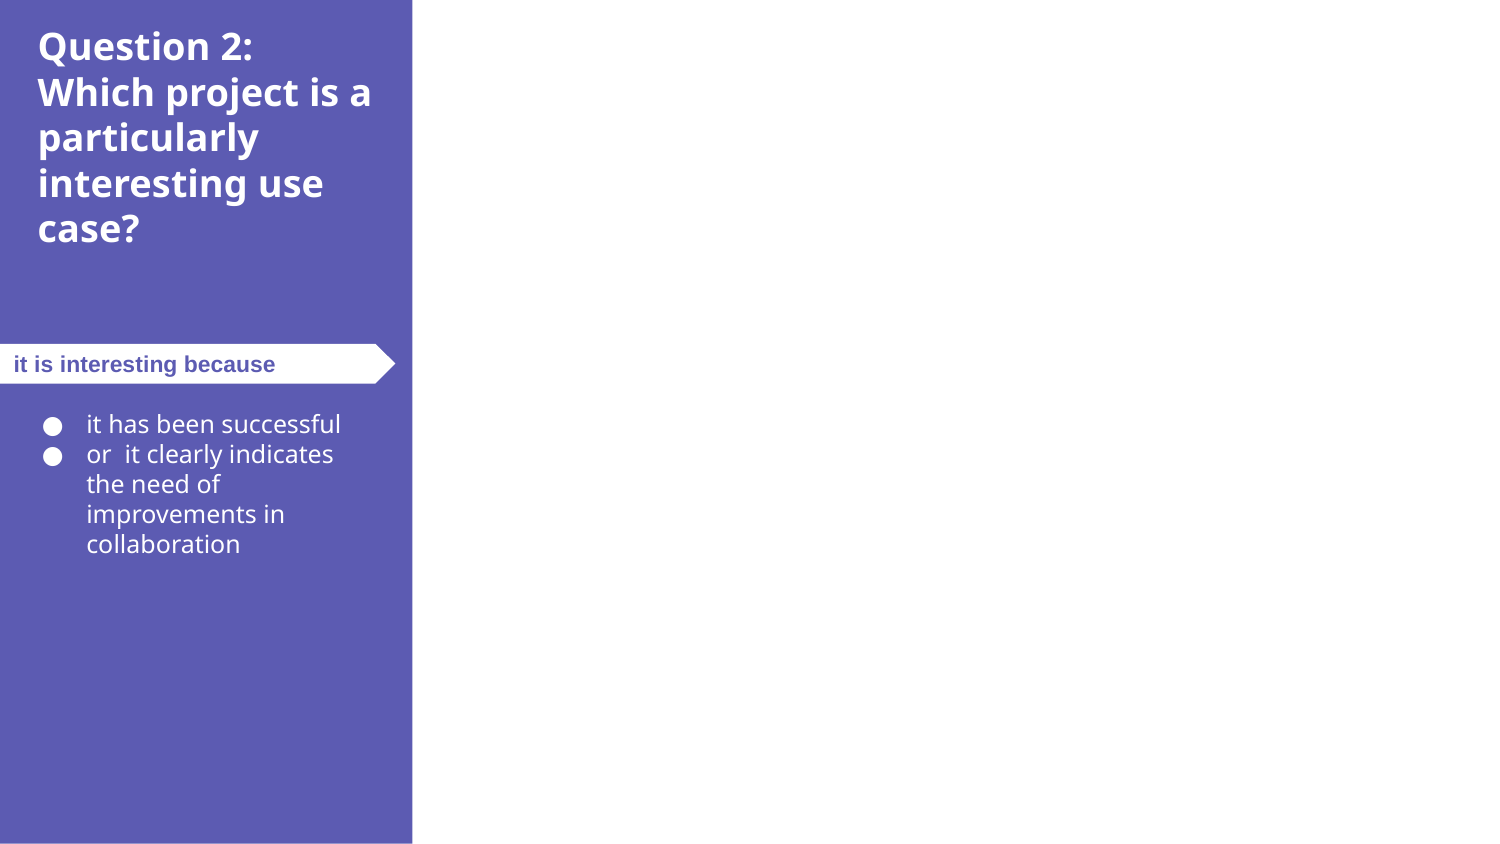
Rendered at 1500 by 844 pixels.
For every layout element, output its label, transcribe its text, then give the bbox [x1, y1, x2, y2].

text_box Question 2: Which project is a particularly interesting use case? [22, 7, 389, 266]
text_box [0, 0, 413, 844]
text_box it has been successful or it clearly indicates the need of improvements in collaboration [26, 393, 384, 574]
text_box it is interesting because [0, 343, 396, 384]
